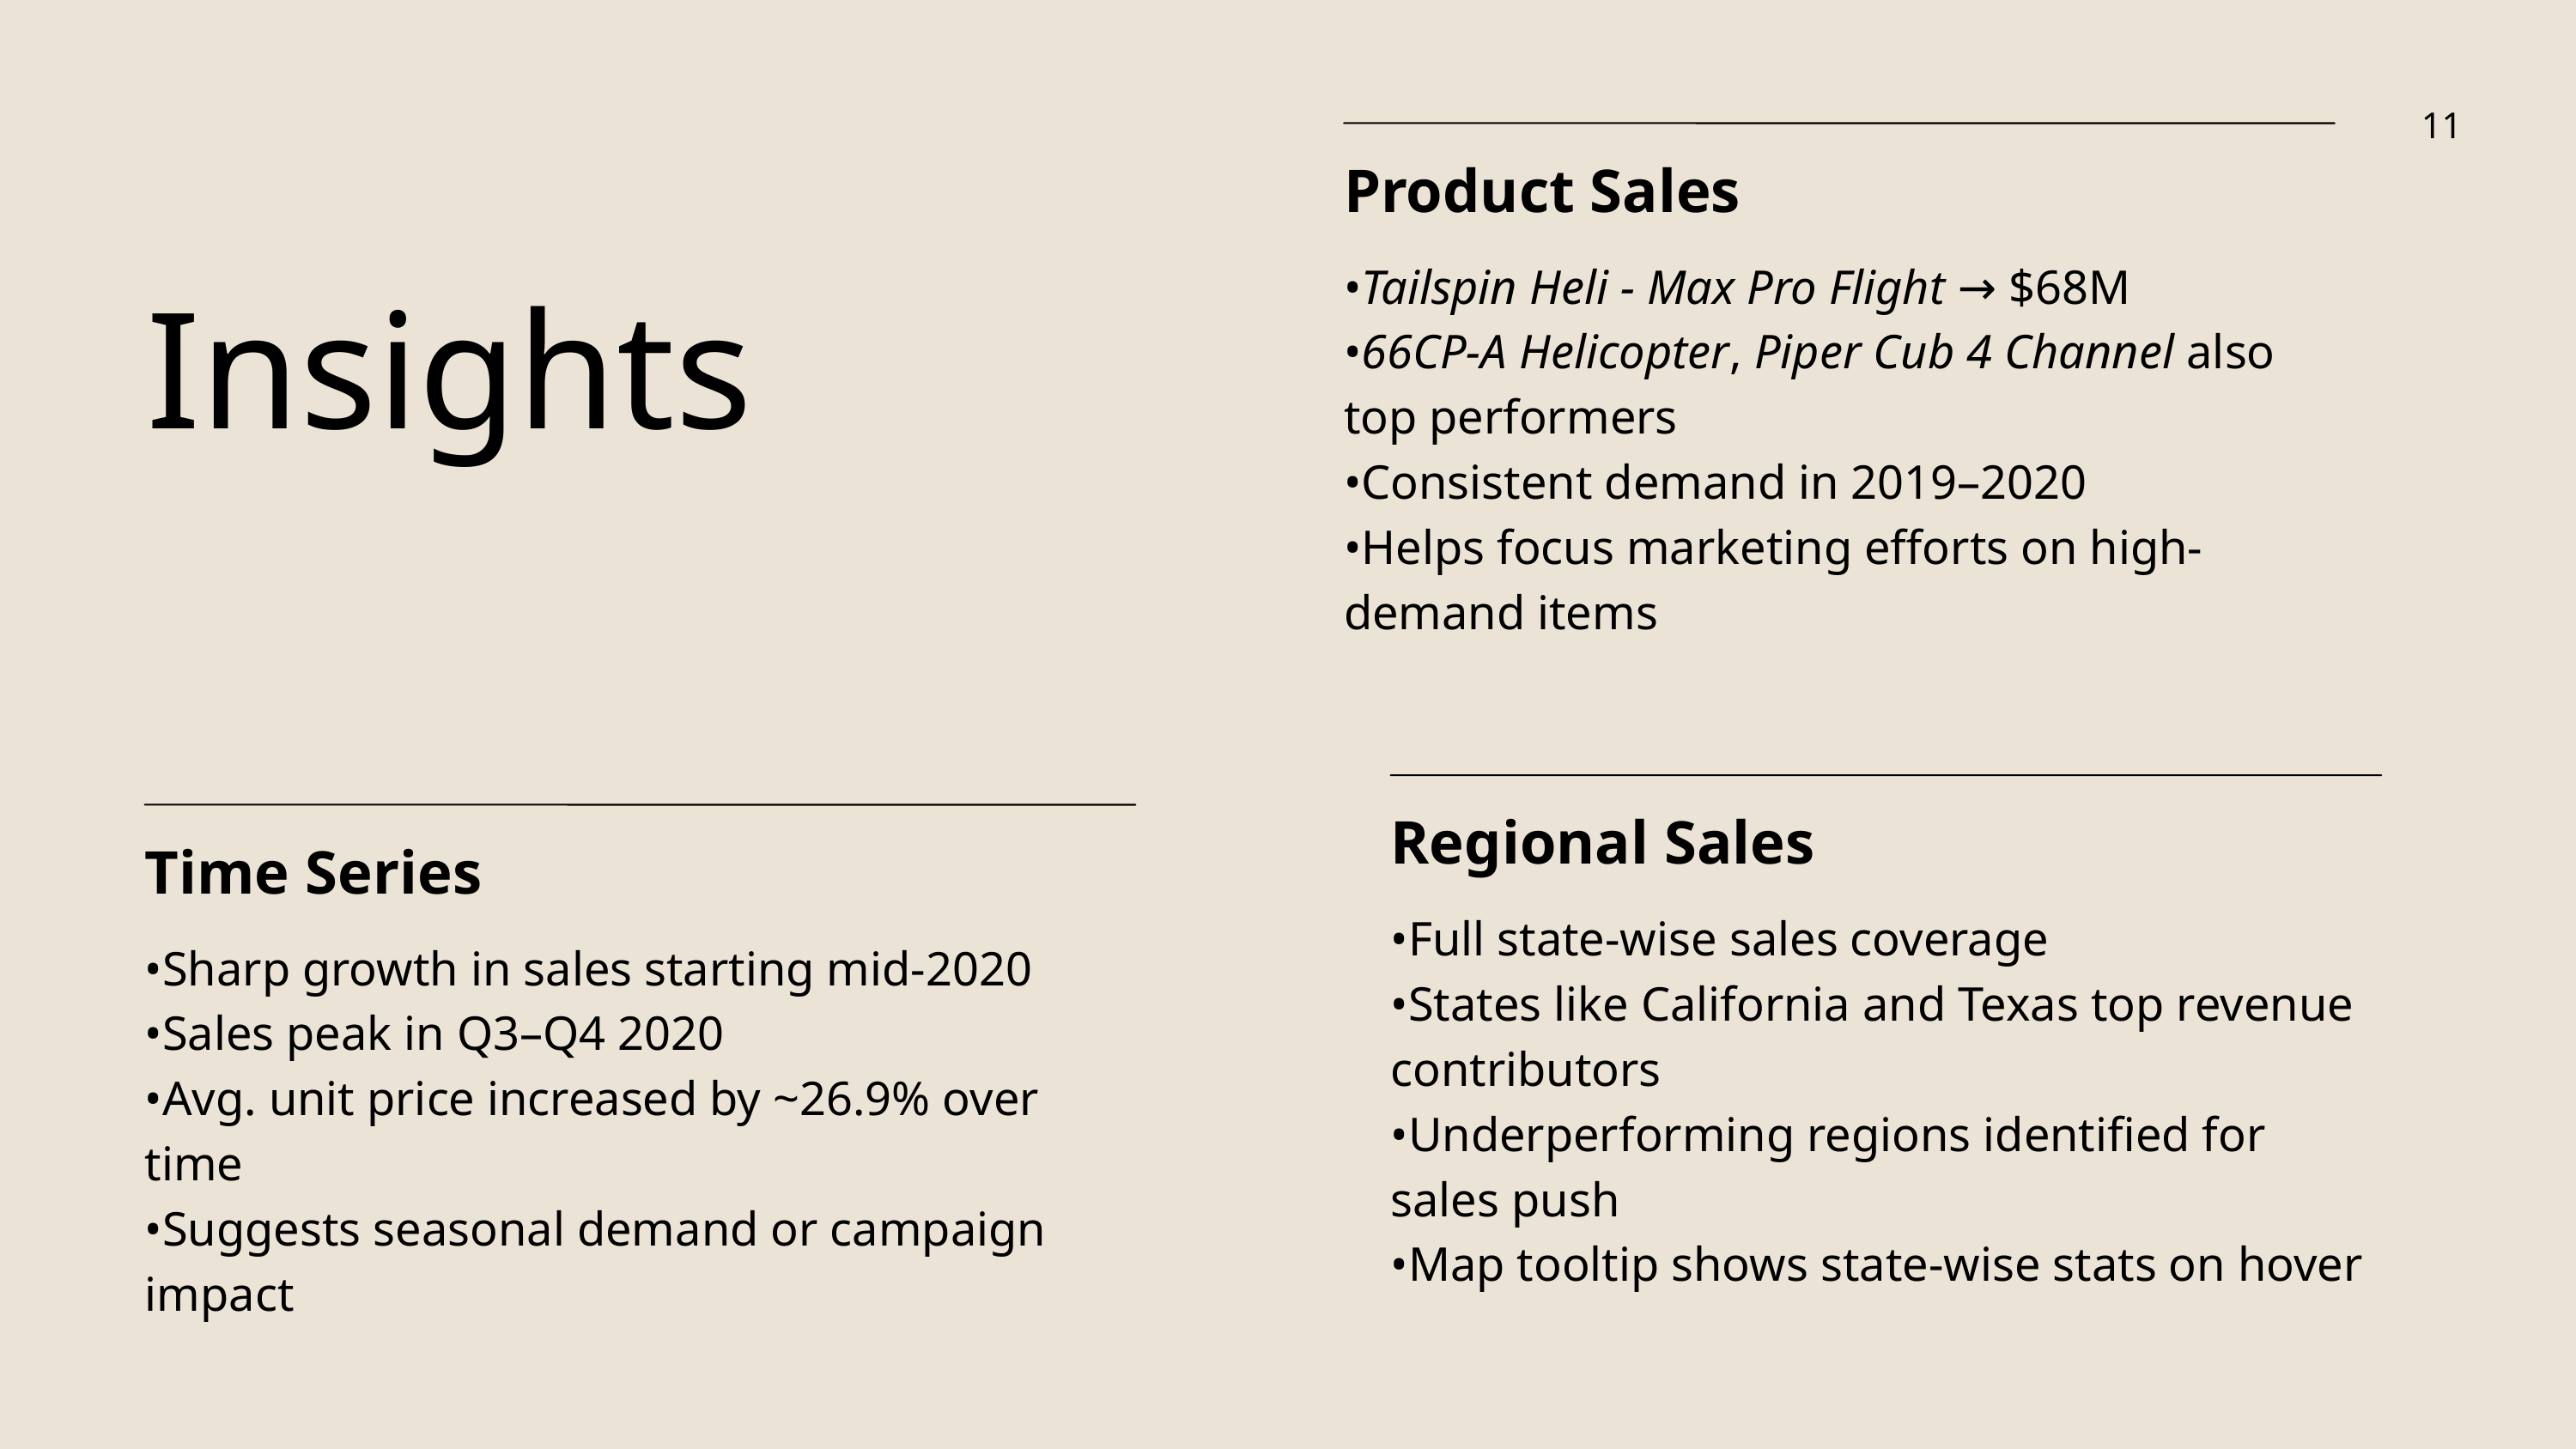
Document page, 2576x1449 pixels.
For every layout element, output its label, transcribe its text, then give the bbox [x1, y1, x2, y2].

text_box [1390, 774, 2382, 1412]
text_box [144, 803, 1136, 1377]
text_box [1343, 122, 2335, 695]
text_box Insights [146, 267, 1288, 461]
text_box 11 [2421, 95, 2463, 146]
